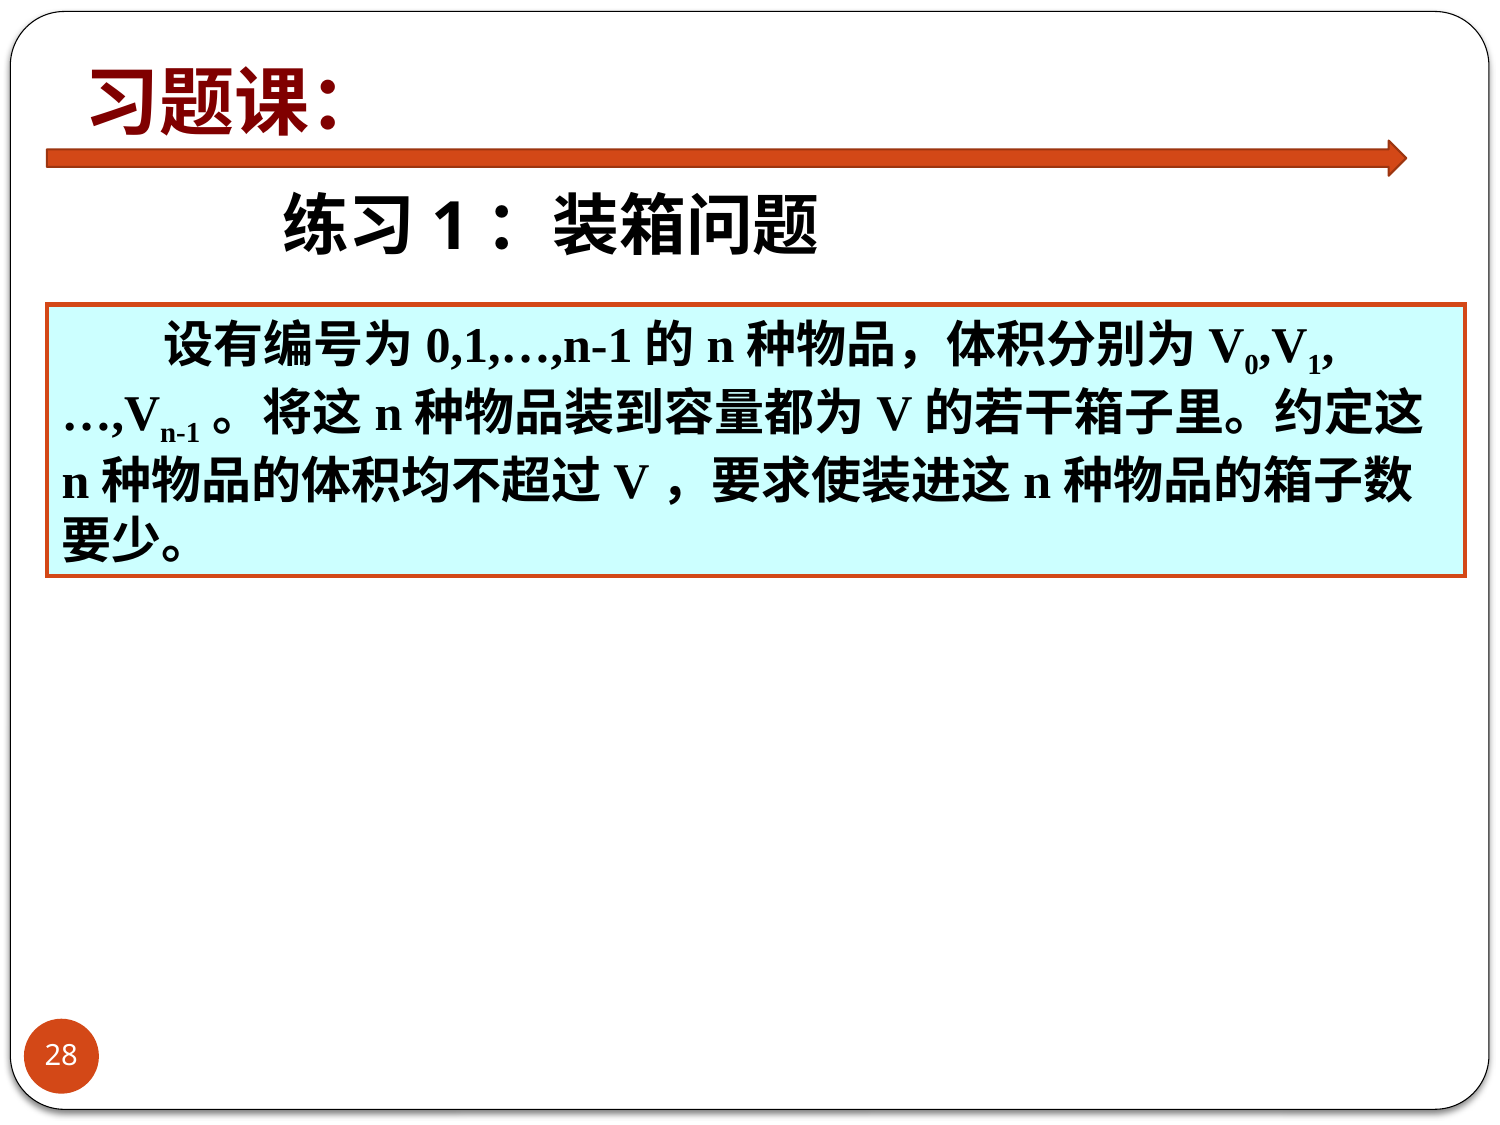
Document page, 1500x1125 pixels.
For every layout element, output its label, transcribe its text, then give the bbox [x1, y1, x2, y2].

text_box 习题课： [70, 46, 668, 148]
text_box 设有编号为0,1,…,n-1的n种物品，体积分别为V0,V1,…,Vn-1。将这n种物品装到容量都为V的若干箱子里。约定这n种物品的体积均不超过V，要求使装进这n种物品的箱子数要少。 [46, 304, 1466, 576]
text_box [45, 139, 1408, 177]
text_box 练习1：装箱问题 [93, 175, 1008, 271]
slide_number 28 [23, 1018, 99, 1094]
